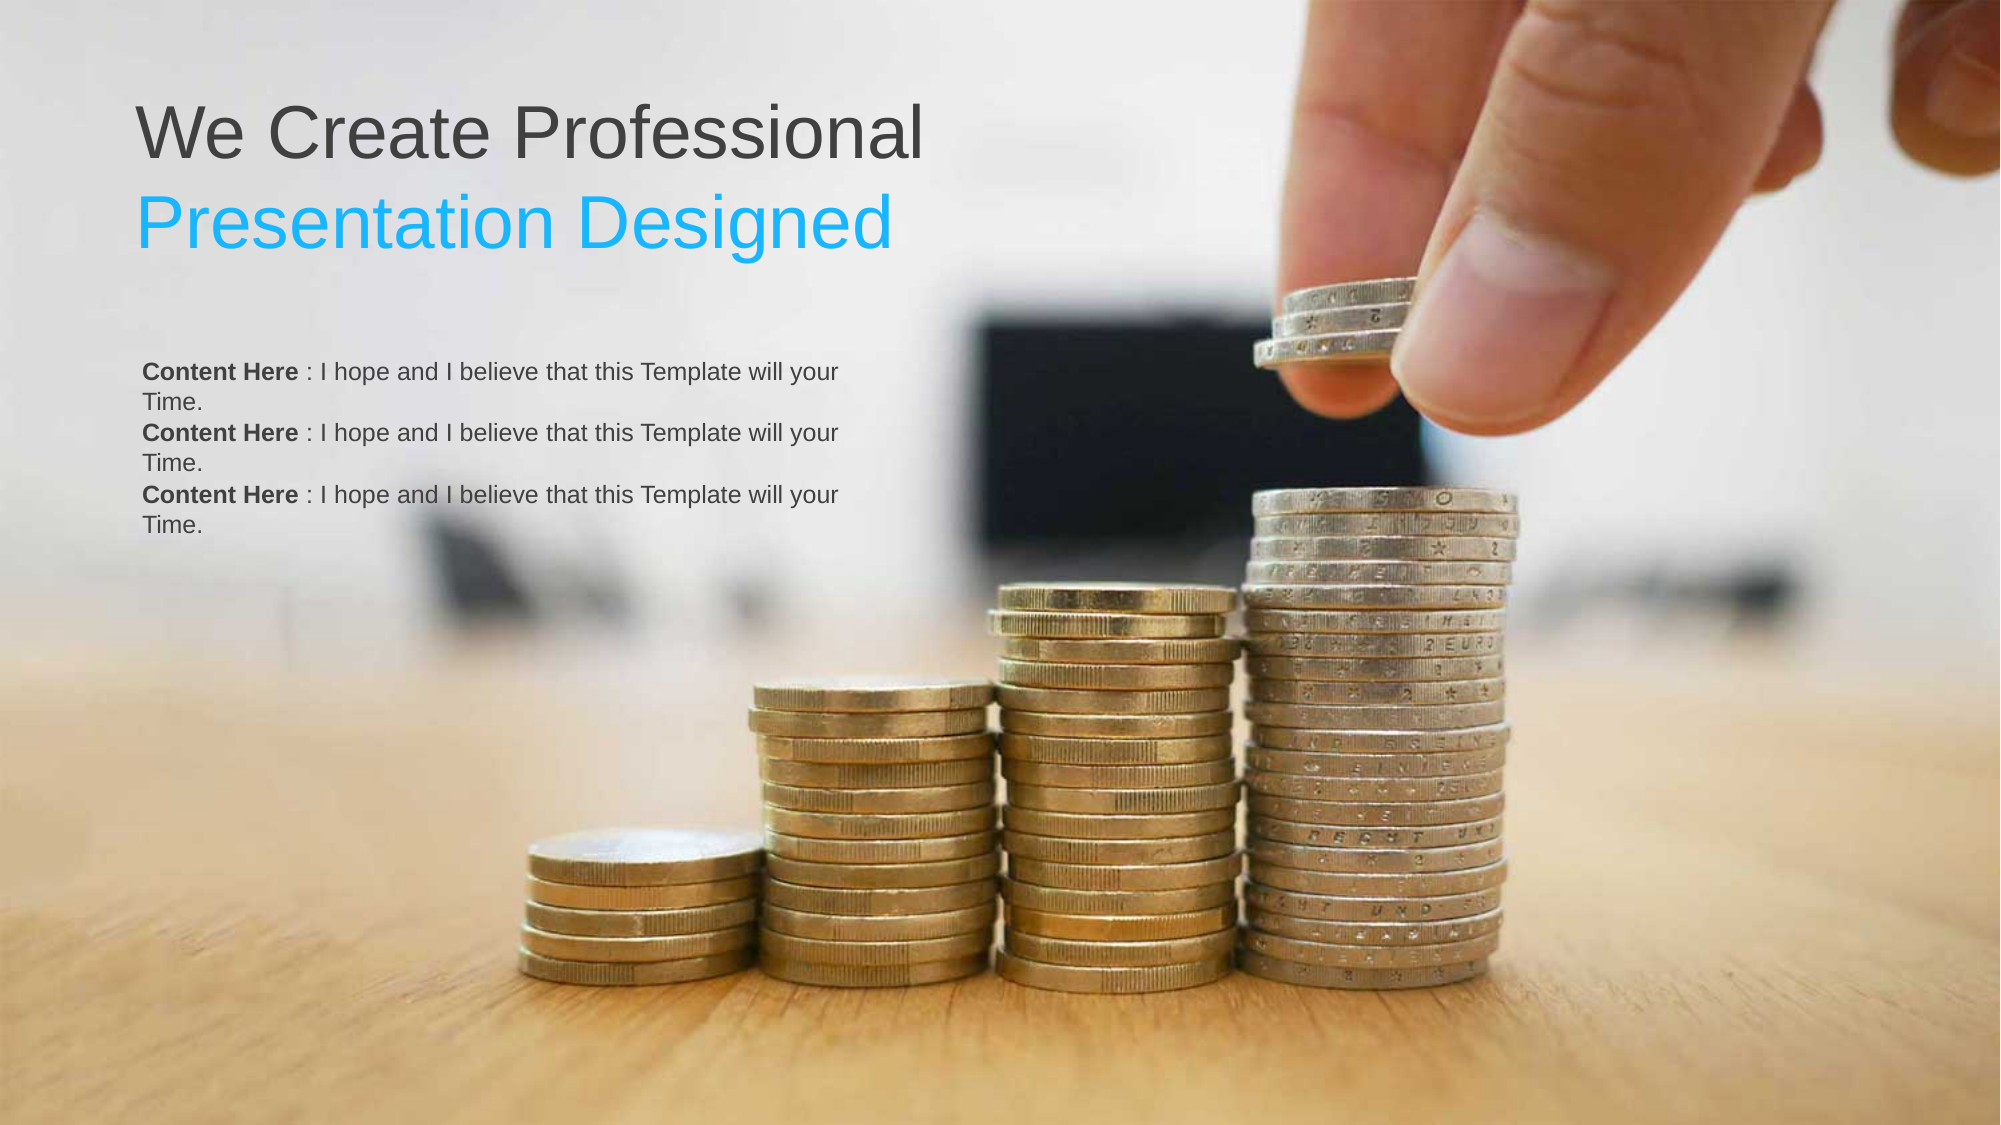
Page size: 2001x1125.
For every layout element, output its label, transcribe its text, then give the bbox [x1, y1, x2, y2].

text_box Content Here : I hope and I believe that this Template will your Time. [127, 347, 920, 409]
text_box Content Here : I hope and I believe that this Template will your Time. [127, 471, 920, 546]
picture [0, 0, 2001, 1125]
text_box Content Here : I hope and I believe that this Template will your Time. [127, 409, 920, 471]
text_box We Create Professional Presentation Designed [127, 83, 1000, 264]
